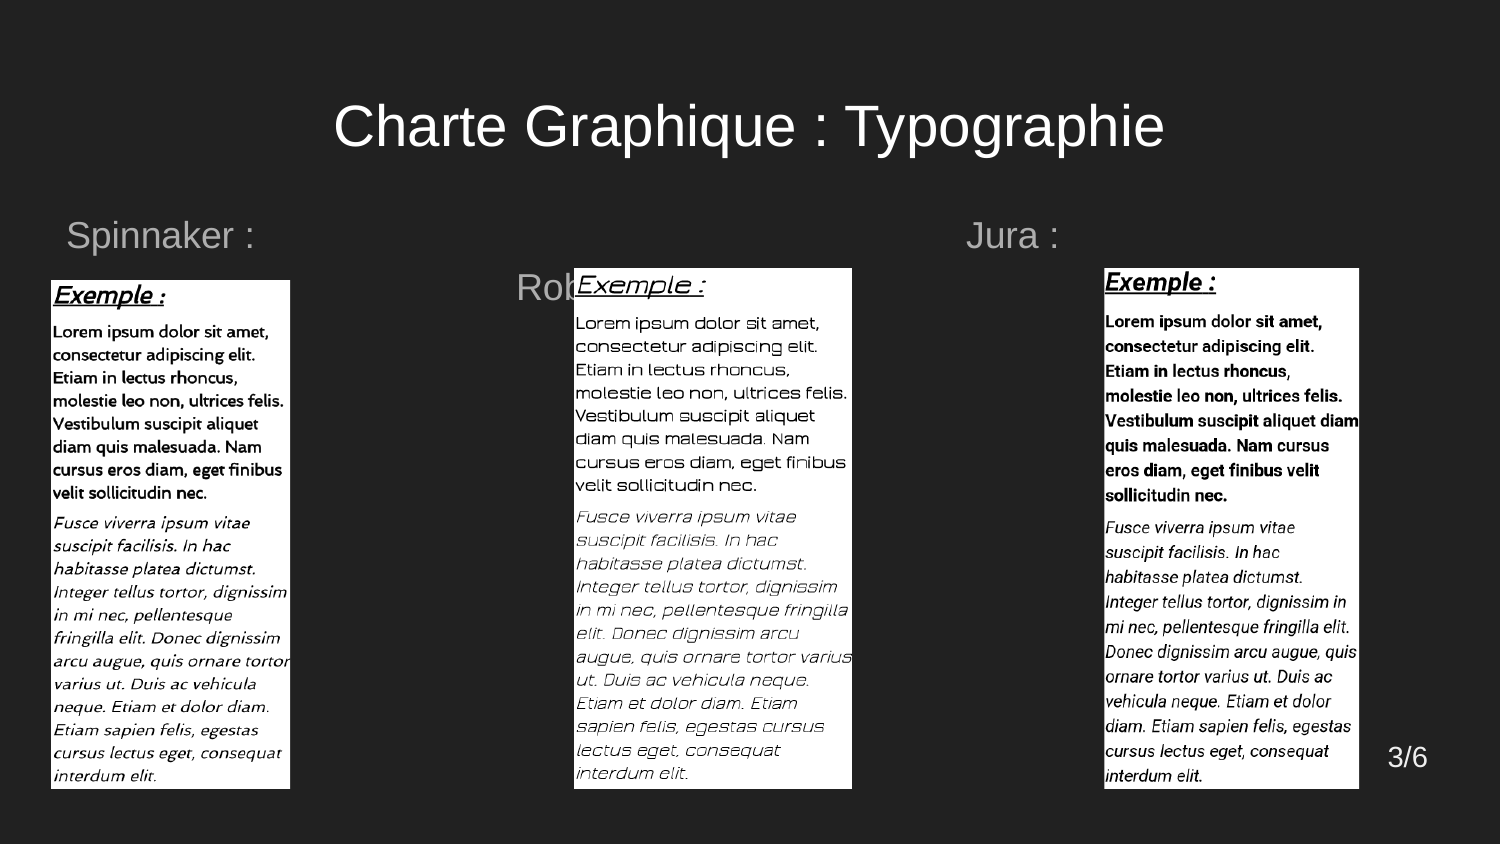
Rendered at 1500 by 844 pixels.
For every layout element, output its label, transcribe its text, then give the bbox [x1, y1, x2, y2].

list Spinnaker : Jura : Roboto : [51, 189, 1449, 266]
picture [1104, 268, 1360, 789]
text_box 3/6 [1372, 722, 1449, 789]
title Charte Graphique : Typographie [51, 72, 1449, 167]
picture [573, 268, 853, 789]
picture [50, 279, 291, 789]
